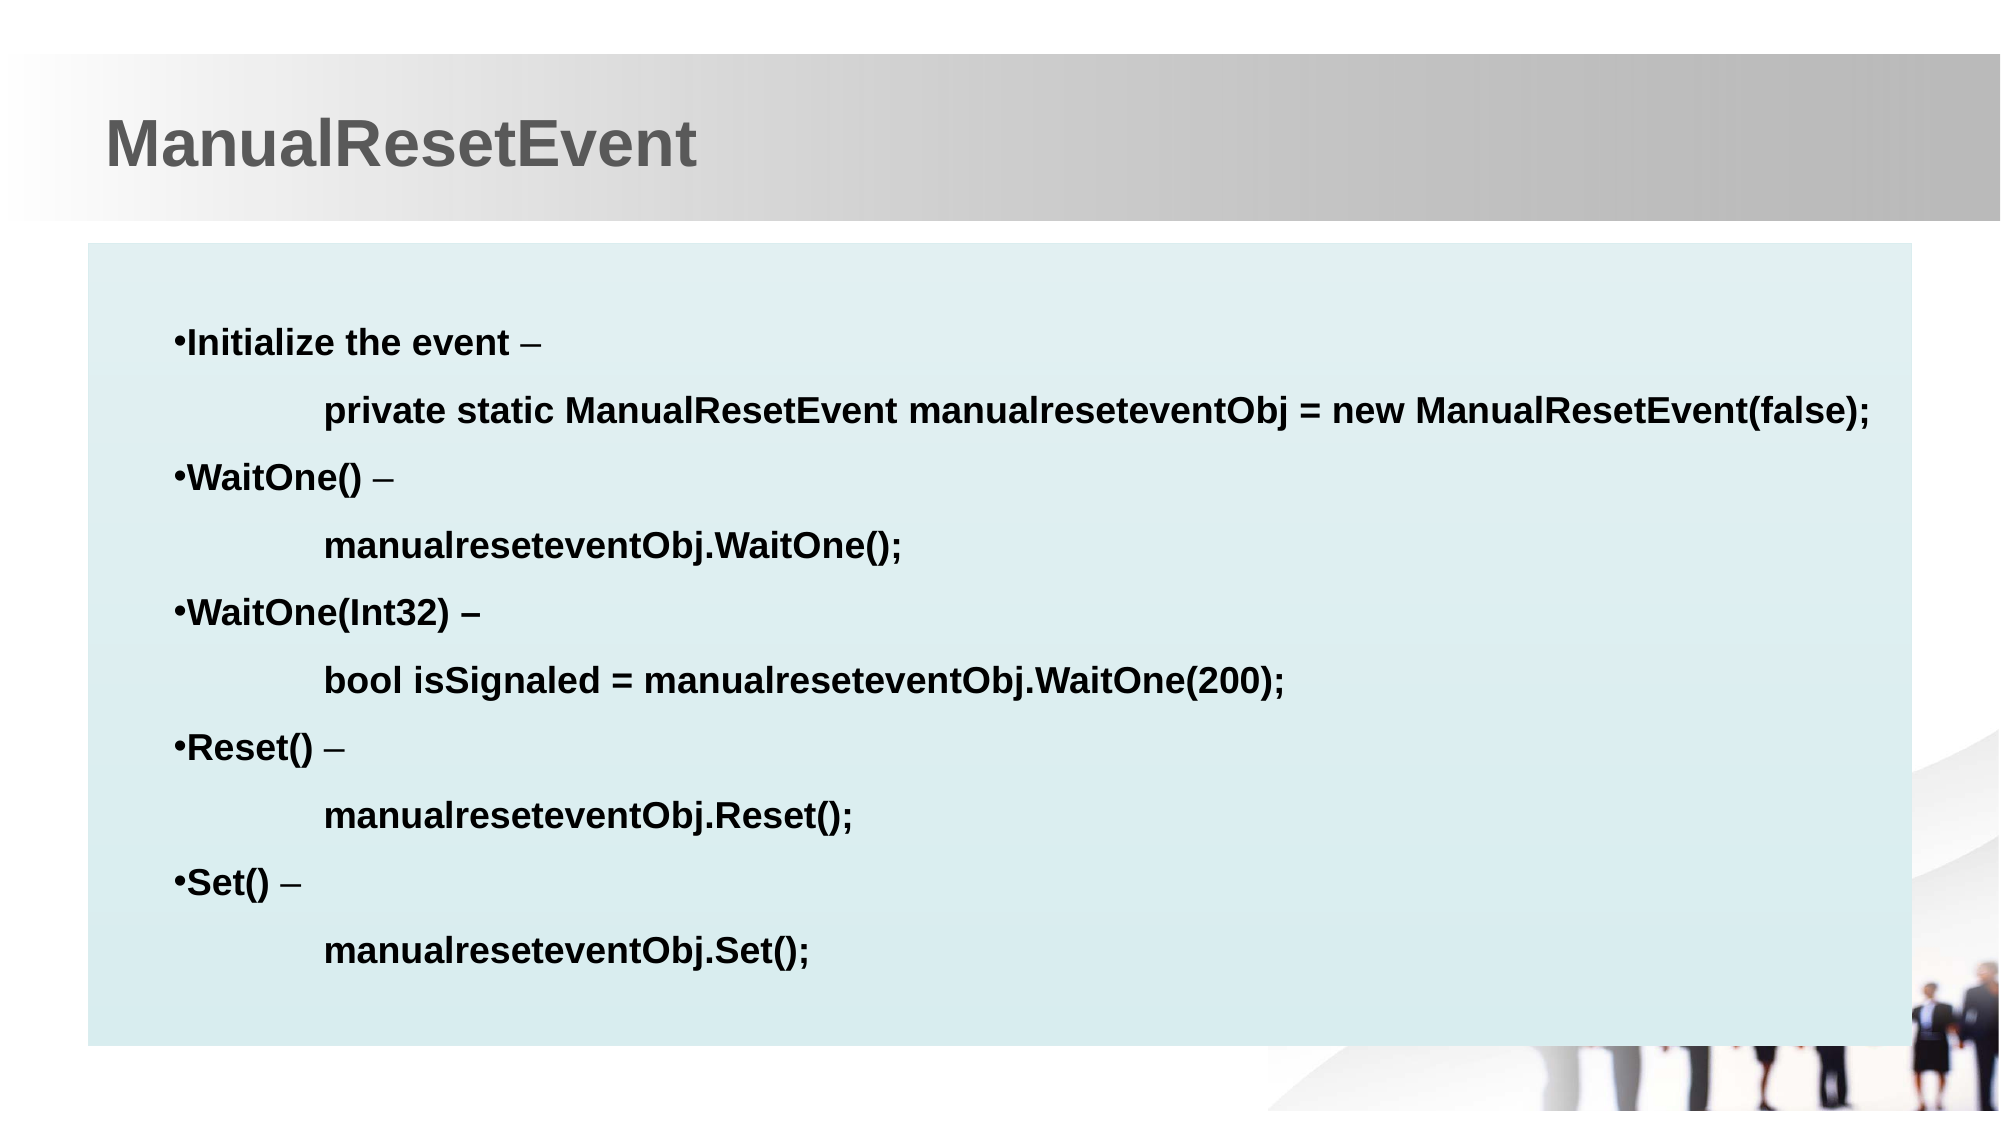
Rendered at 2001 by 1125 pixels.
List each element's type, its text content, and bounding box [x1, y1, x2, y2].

picture [1268, 728, 1999, 1111]
text_box ManualResetEvent [90, 92, 714, 188]
text_box Initialize the event – private static ManualResetEvent manualreseteventObj = new ManualResetEvent(false); WaitOne() – manualreseteventObj.WaitOne(); WaitOne(Int32) – bool isSignaled = manualreseteventObj.WaitOne(200); Reset() – manualreseteventObj.Reset(); Set() – manualreseteventObj.Set(); [88, 243, 1912, 1046]
